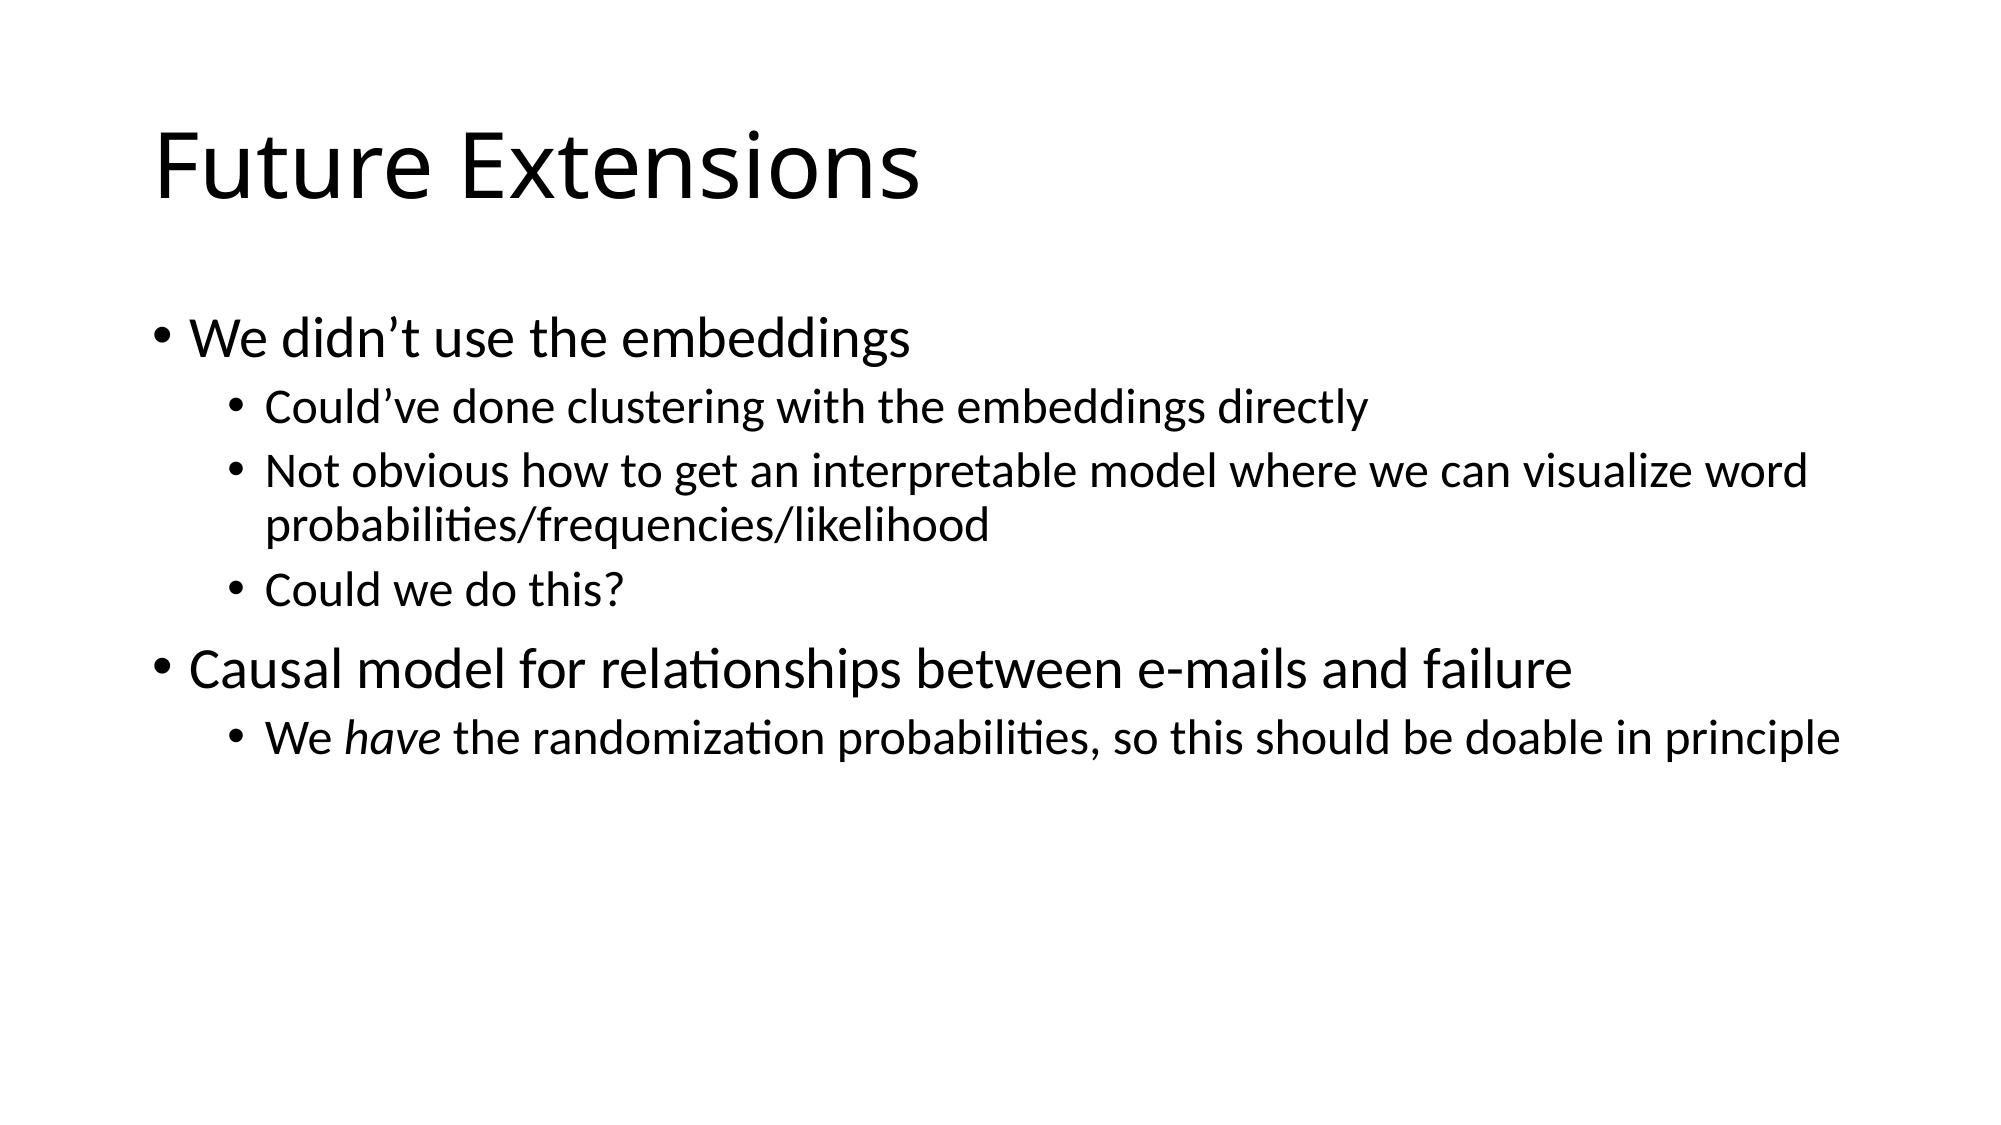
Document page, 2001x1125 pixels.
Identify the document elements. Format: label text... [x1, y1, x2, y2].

title Future Extensions [137, 59, 1863, 278]
list We didn’t use the embeddings Could’ve done clustering with the embeddings directly Not obvious how to get an interpretable model where we can visualize word probabilities/frequencies/likelihood Could we do this? Causal model for relationships between e-mails and failure We have the randomization probabilities, so this should be doable in principle [137, 299, 1863, 1014]
